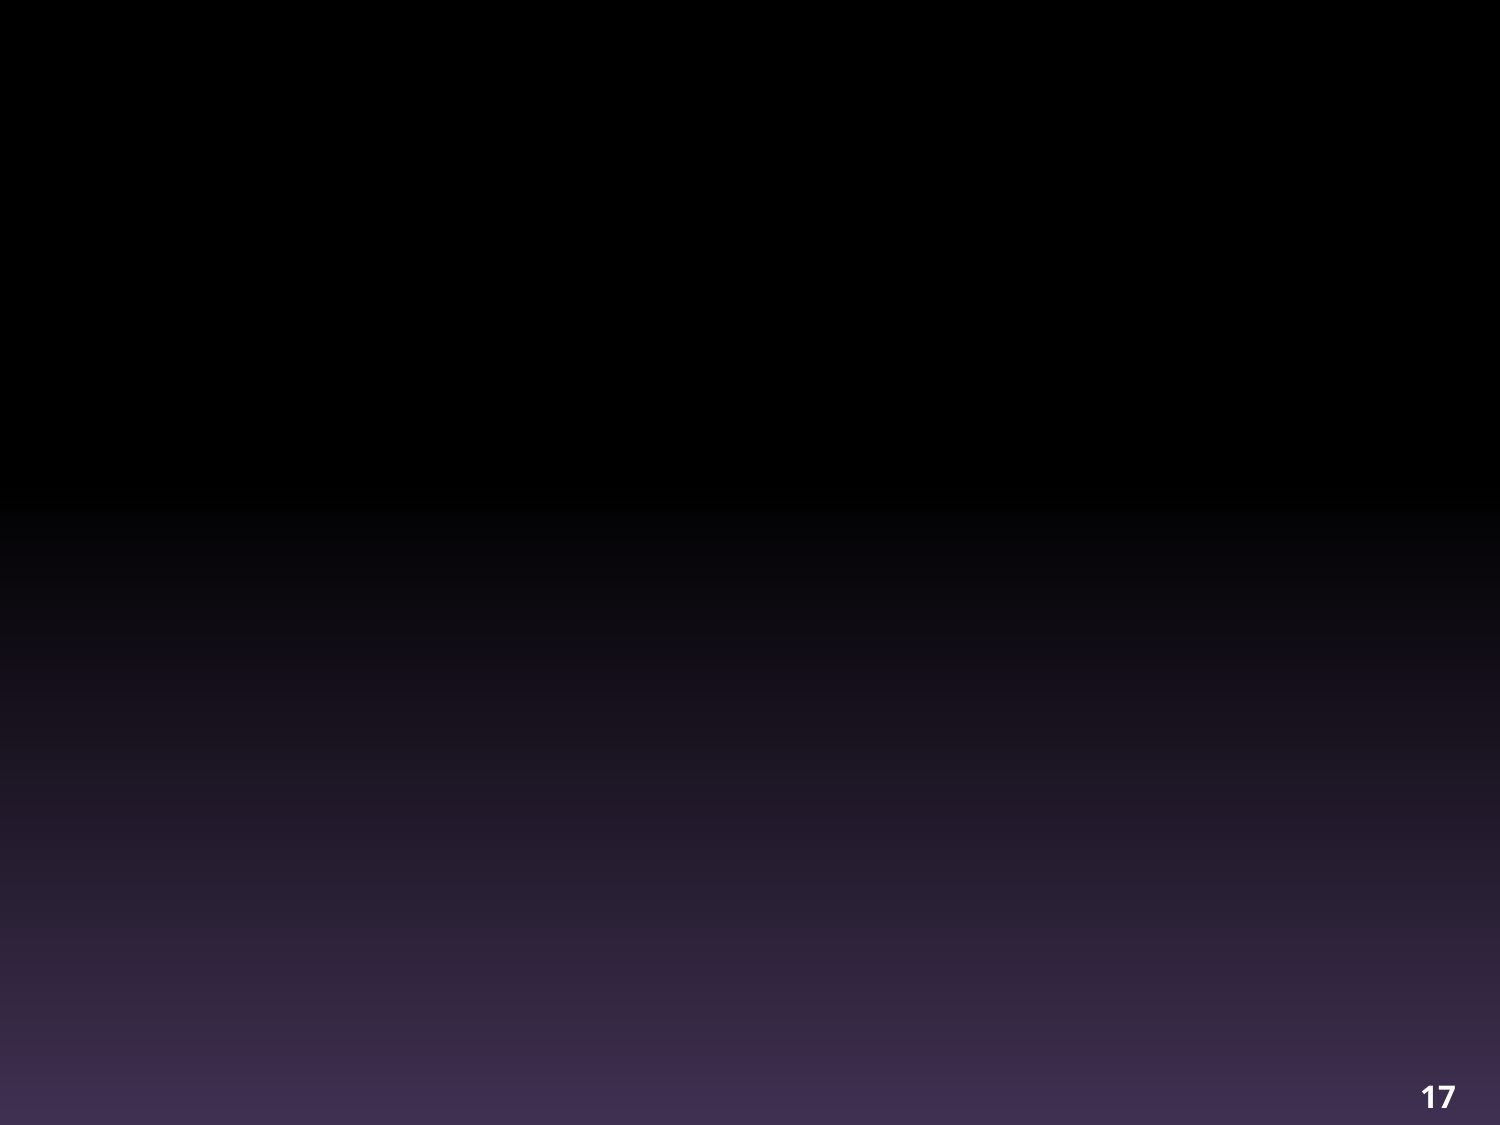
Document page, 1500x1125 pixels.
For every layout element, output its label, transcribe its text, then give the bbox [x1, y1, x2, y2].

slide_number 17 [1405, 1069, 1500, 1125]
